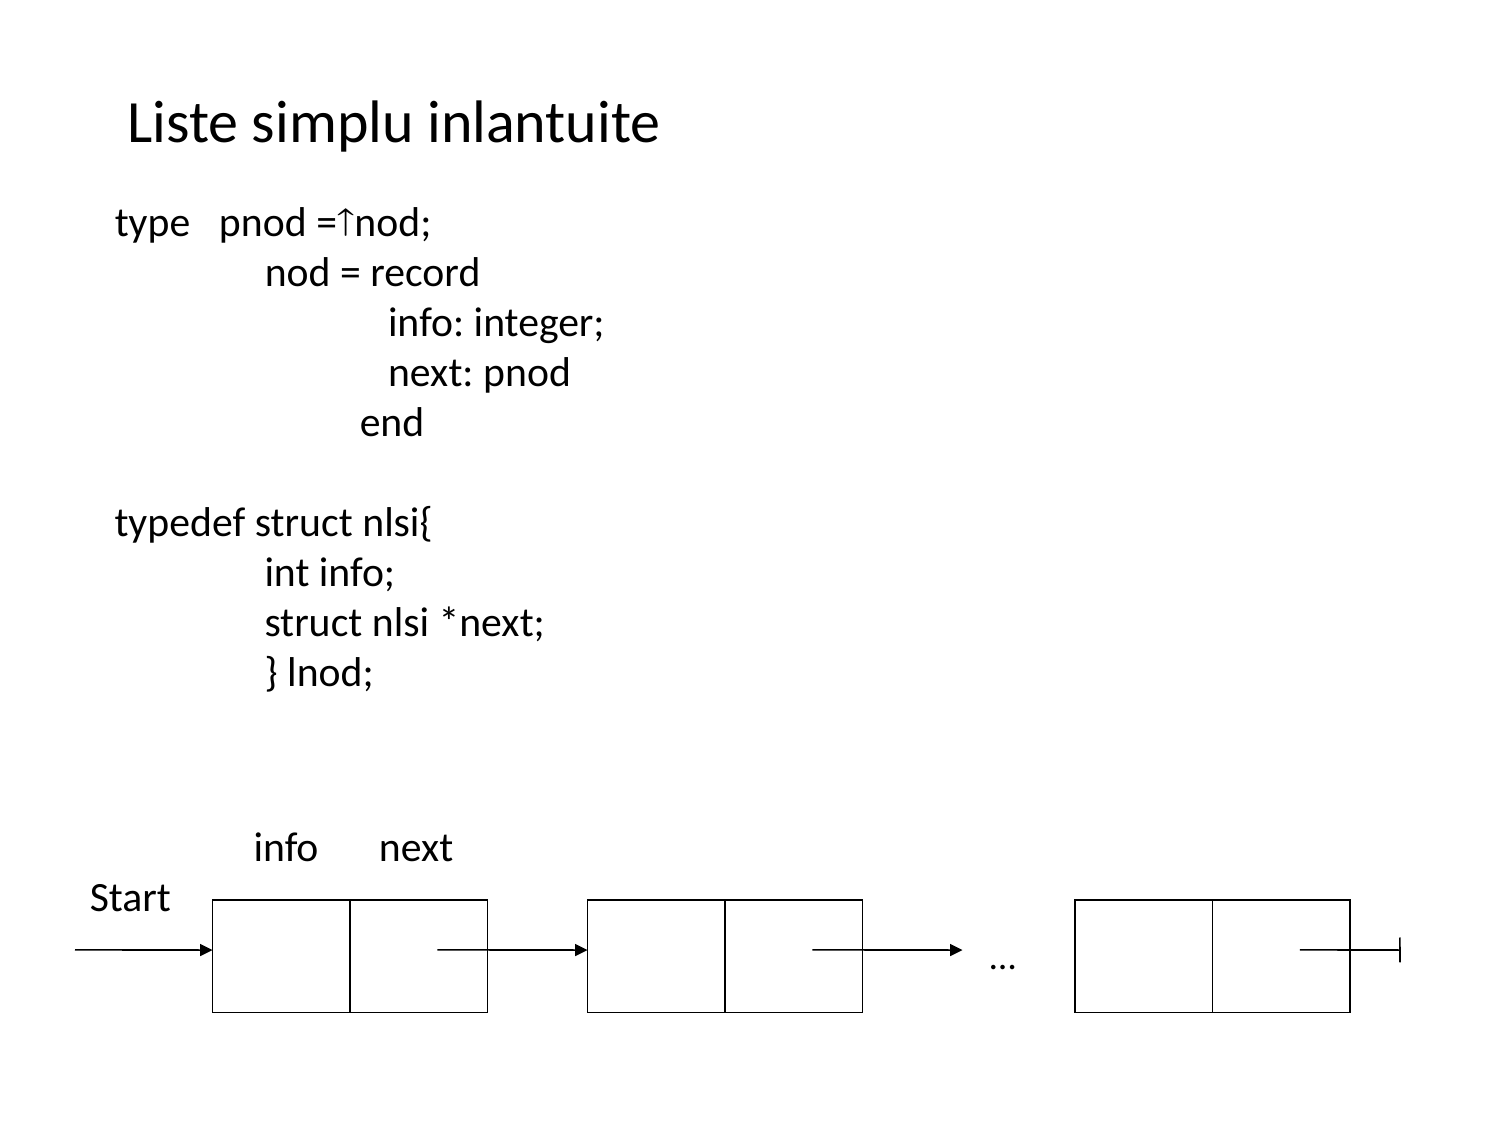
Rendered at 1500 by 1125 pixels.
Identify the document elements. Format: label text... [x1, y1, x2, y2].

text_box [74, 812, 1401, 1013]
text_box typedef struct nlsi{ int info; struct nlsi *next; } lnod; [0, 487, 938, 767]
text_box type pnod =nod; nod = record info: integer; next: pnod end [99, 187, 1425, 453]
title Liste simplu inlantuite [112, 75, 1388, 163]
